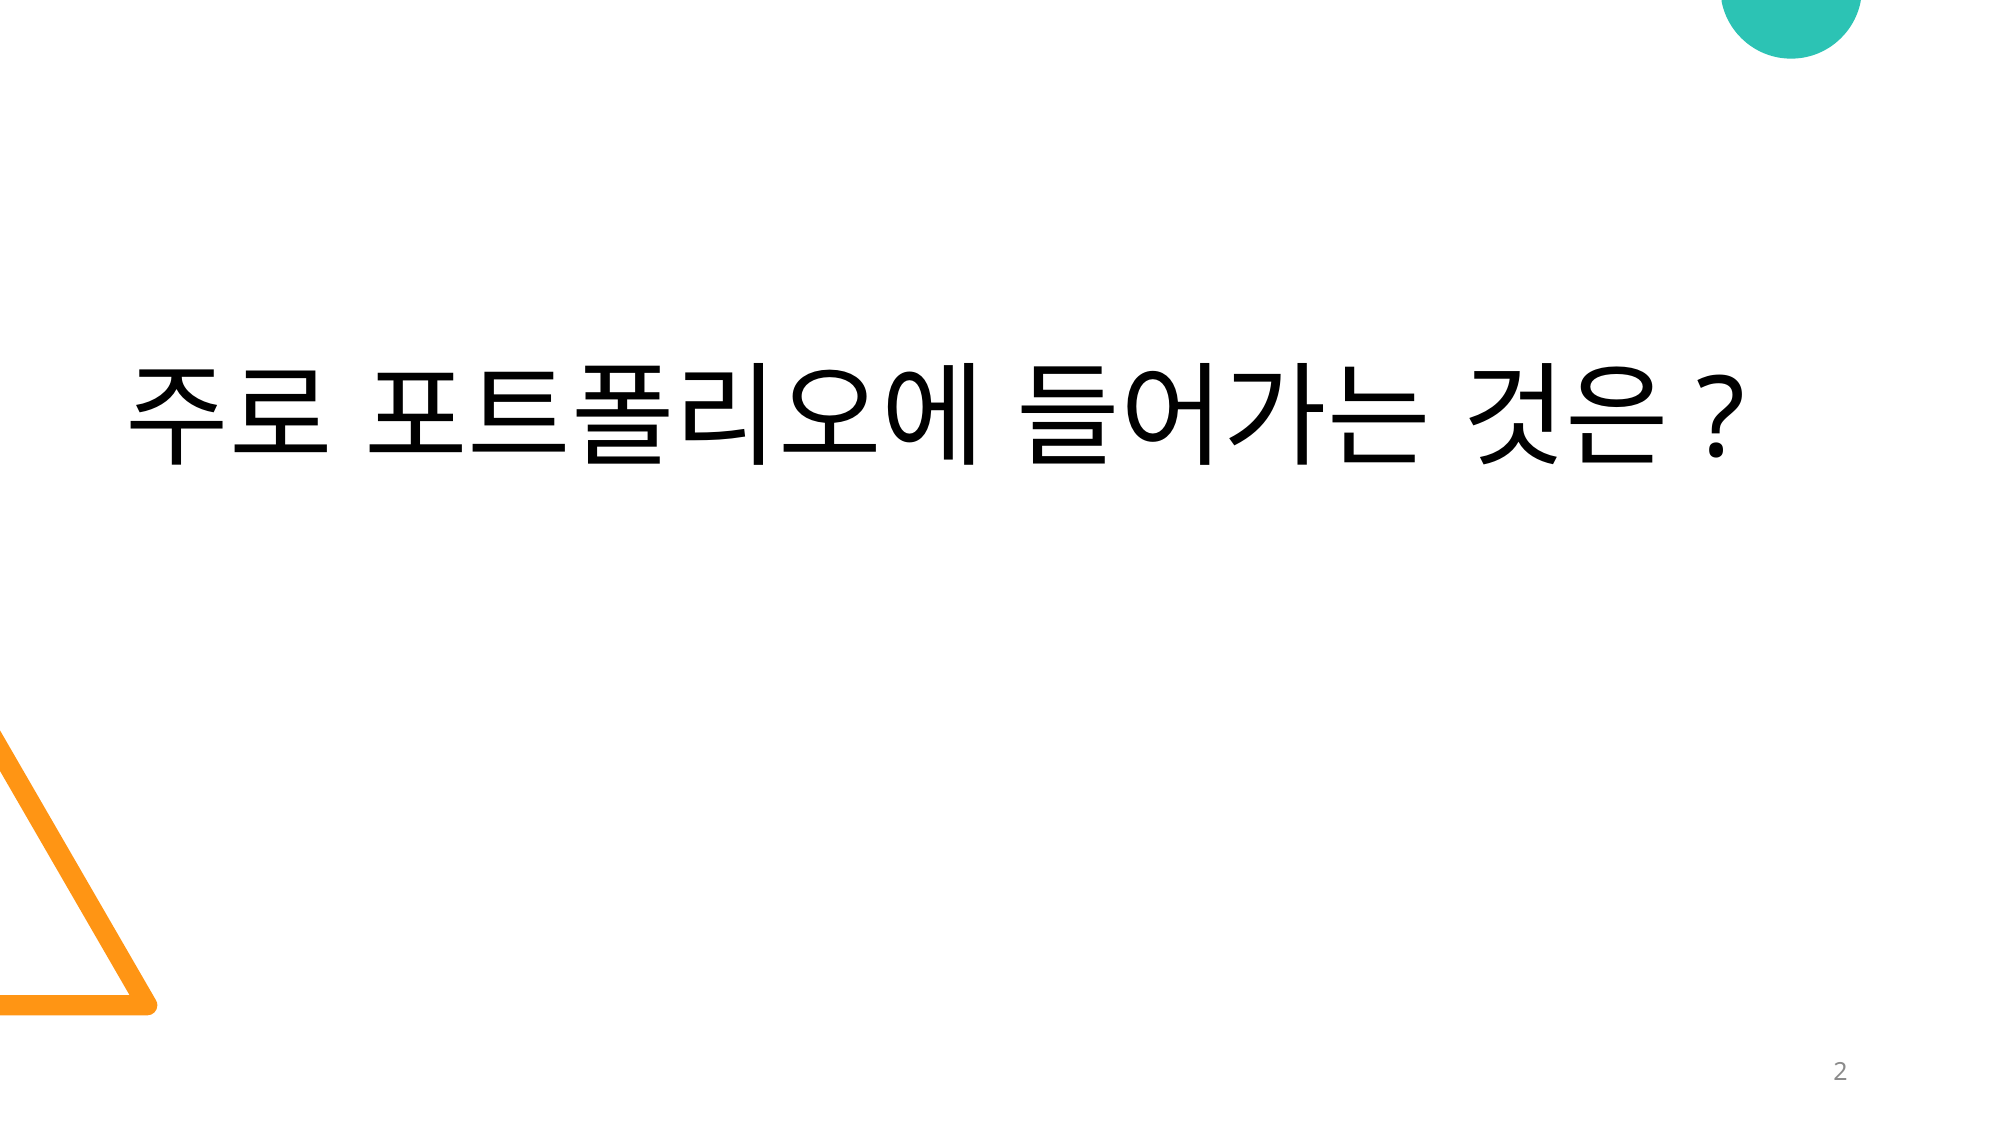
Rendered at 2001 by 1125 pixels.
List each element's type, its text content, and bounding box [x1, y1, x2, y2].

slide_number 2 [1412, 1042, 1863, 1103]
text_box 주로 포트폴리오에 들어가는 것은? [111, 336, 1889, 487]
